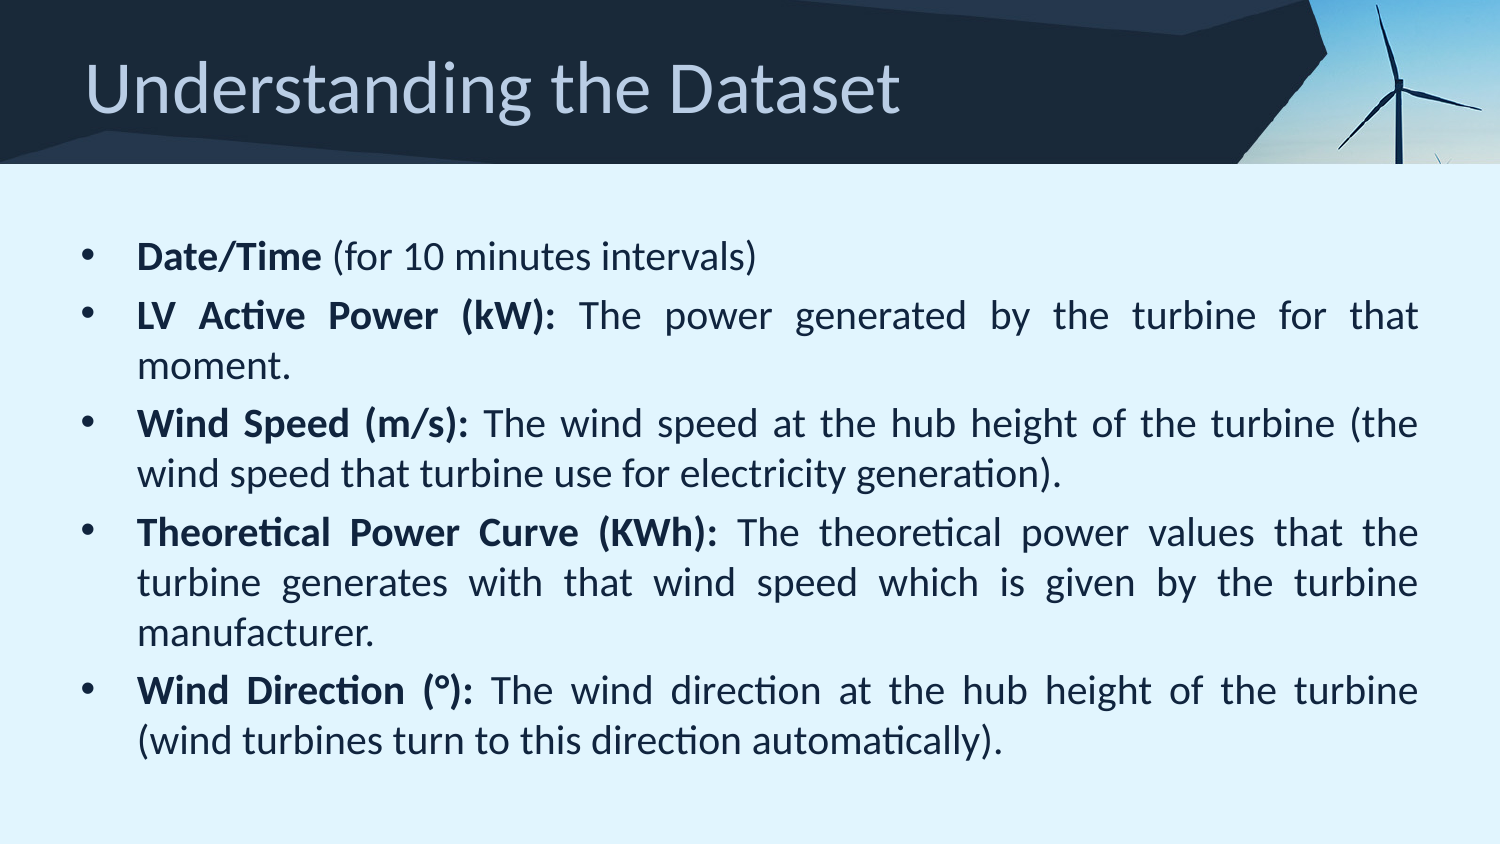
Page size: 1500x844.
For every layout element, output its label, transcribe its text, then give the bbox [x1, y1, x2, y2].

title Understanding the Dataset [69, 20, 1441, 146]
list Date/Time (for 10 minutes intervals) LV Active Power (kW): The power generated by the turbine for that moment. Wind Speed (m/s): The wind speed at the hub height of the turbine (the wind speed that turbine use for electricity generation). Theoretical Power Curve (KWh): The theoretical power values that the turbine generates with that wind speed which is given by the turbine manufacturer. Wind Direction (°): The wind direction at the hub height of the turbine (wind turbines turn to this direction automatically). [65, 221, 1435, 773]
picture [0, 0, 1500, 844]
